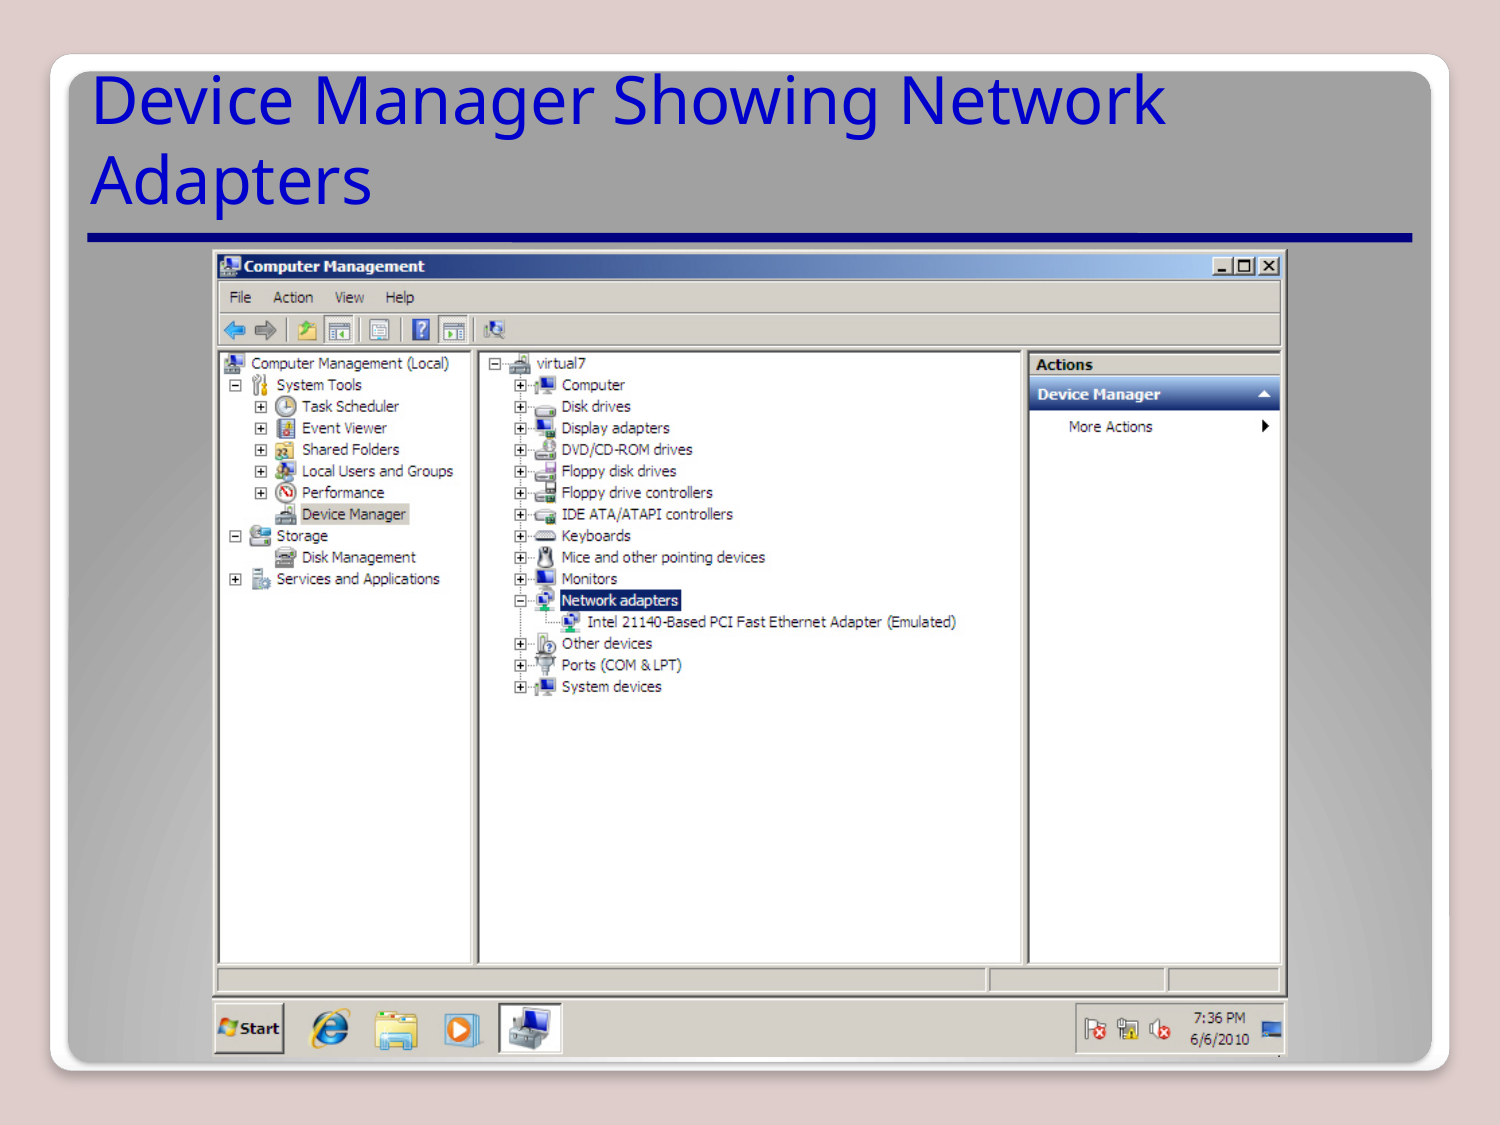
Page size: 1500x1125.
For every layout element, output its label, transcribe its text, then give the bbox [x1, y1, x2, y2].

title Device Manager Showing Network Adapters [74, 74, 1426, 226]
picture [212, 249, 1288, 1057]
